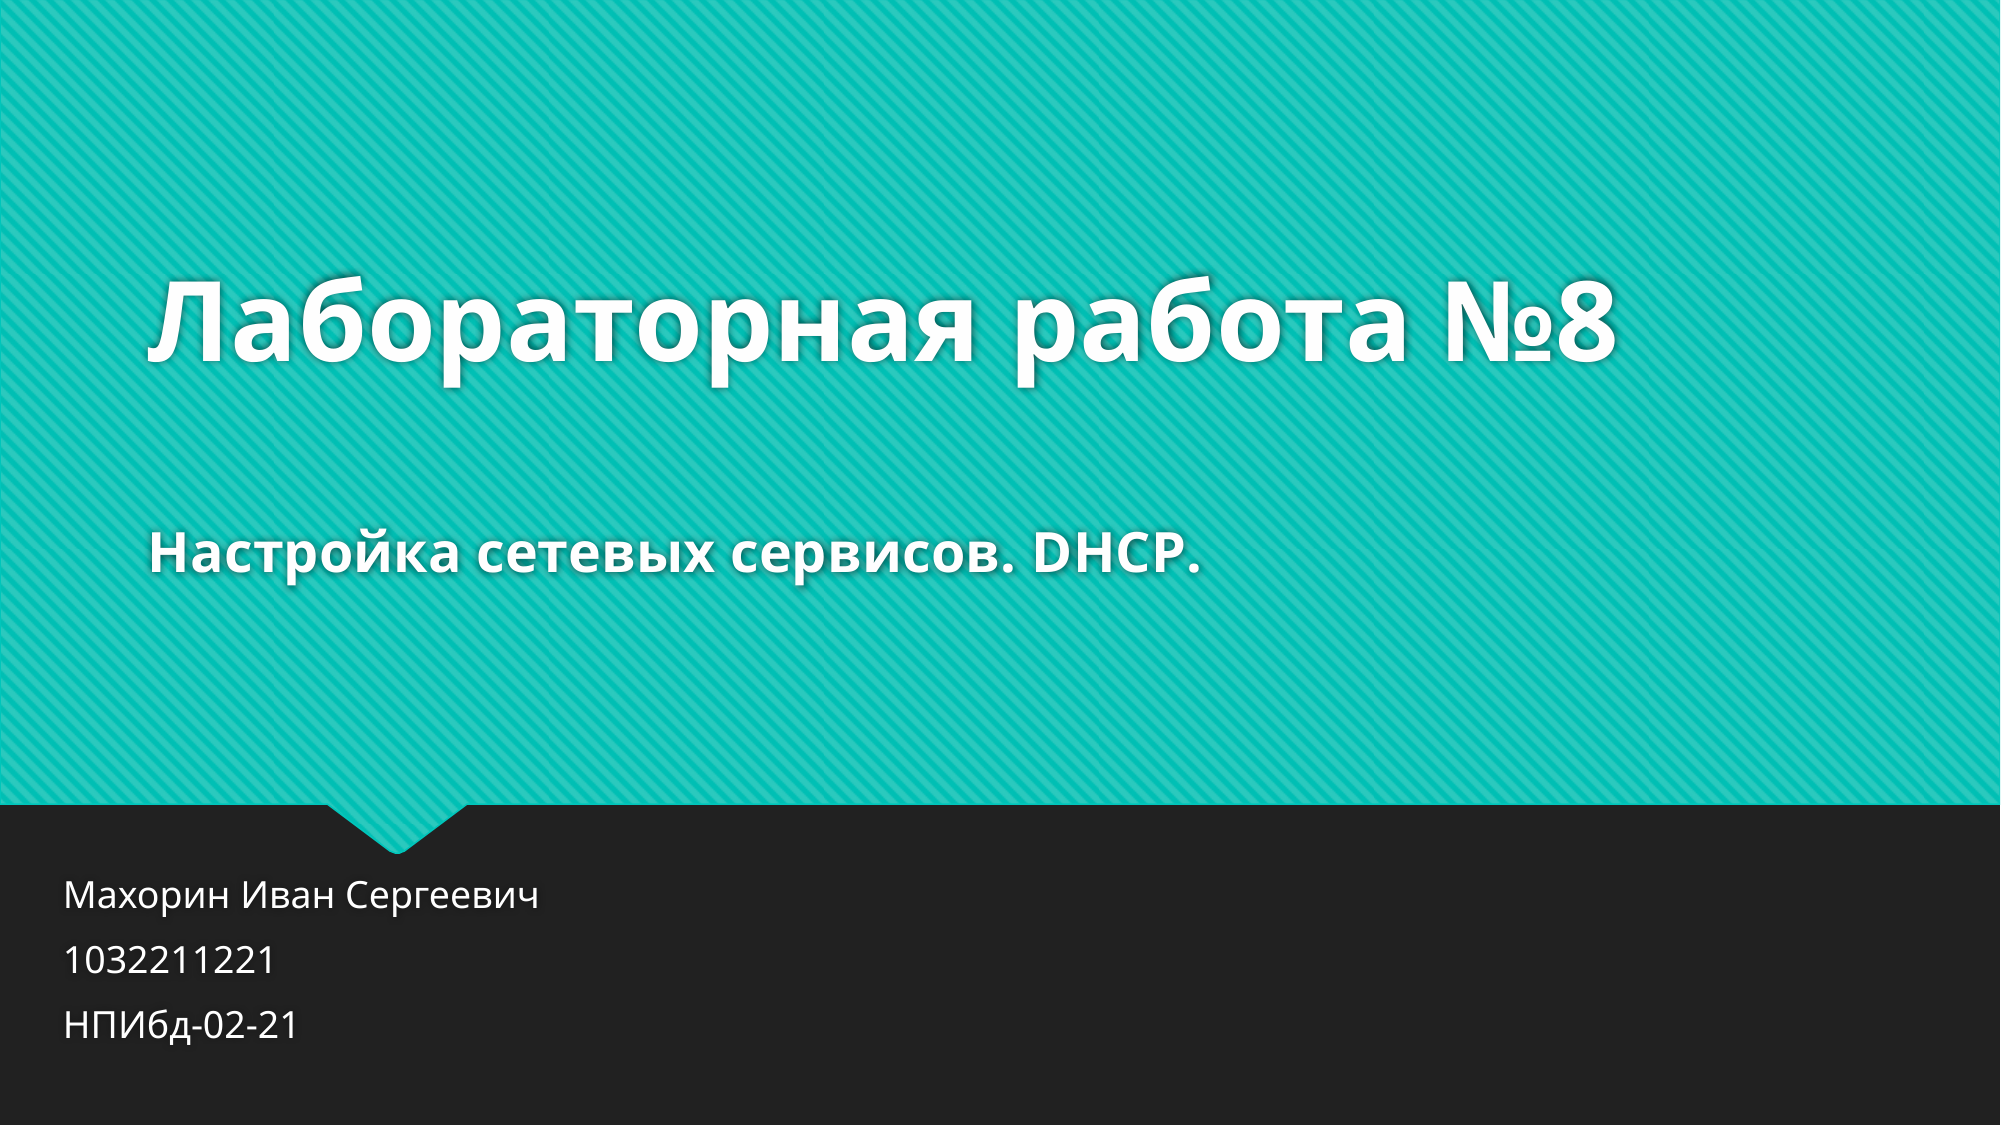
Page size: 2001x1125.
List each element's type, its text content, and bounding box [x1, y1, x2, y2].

subtitle Махорин Иван Сергеевич 1032211221 НПИбд-02-21 [47, 863, 1783, 1097]
title Лабораторная работа №8 Настройка сетевых сервисов. DHCP. [132, 237, 1868, 726]
